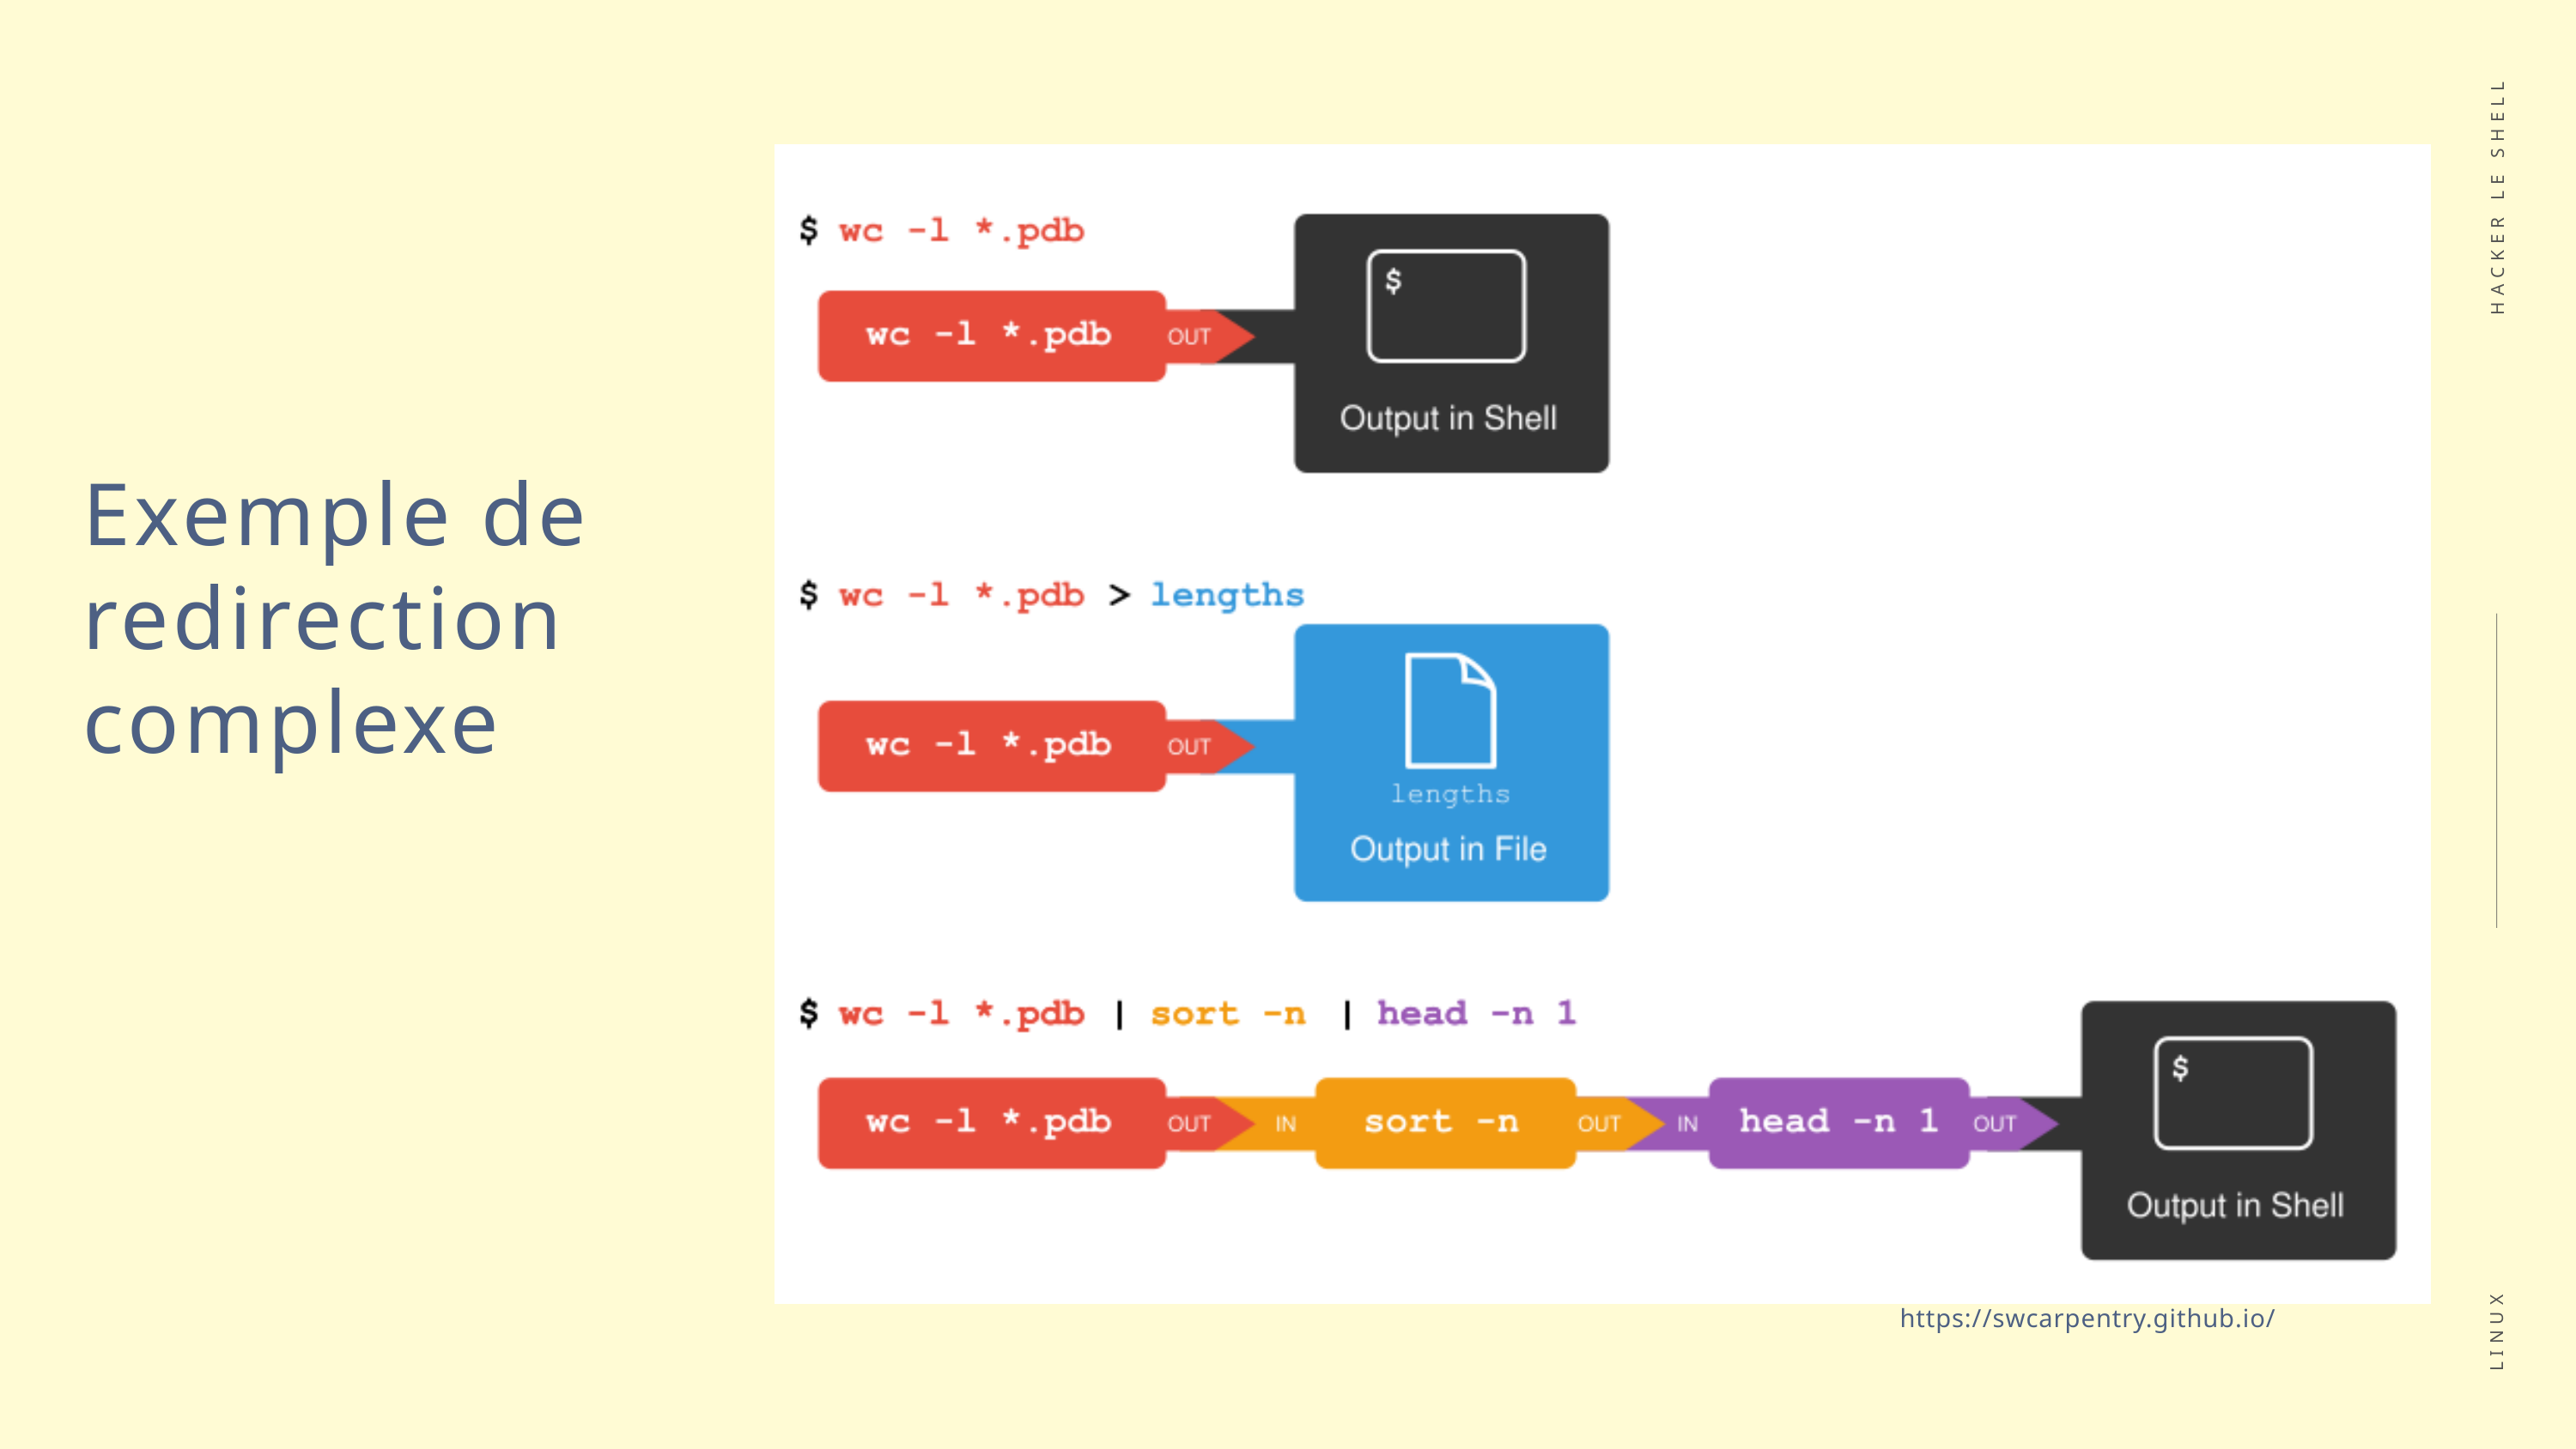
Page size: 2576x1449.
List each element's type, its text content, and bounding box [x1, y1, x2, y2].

text_box HACKER LE SHELL [2487, 82, 2508, 614]
text_box Exemple de redirection complexe [82, 458, 713, 771]
picture [775, 144, 2431, 1304]
text_box https://swcarpentry.github.io/ [1899, 1305, 2431, 1333]
text_box LINUX [2486, 997, 2506, 1372]
